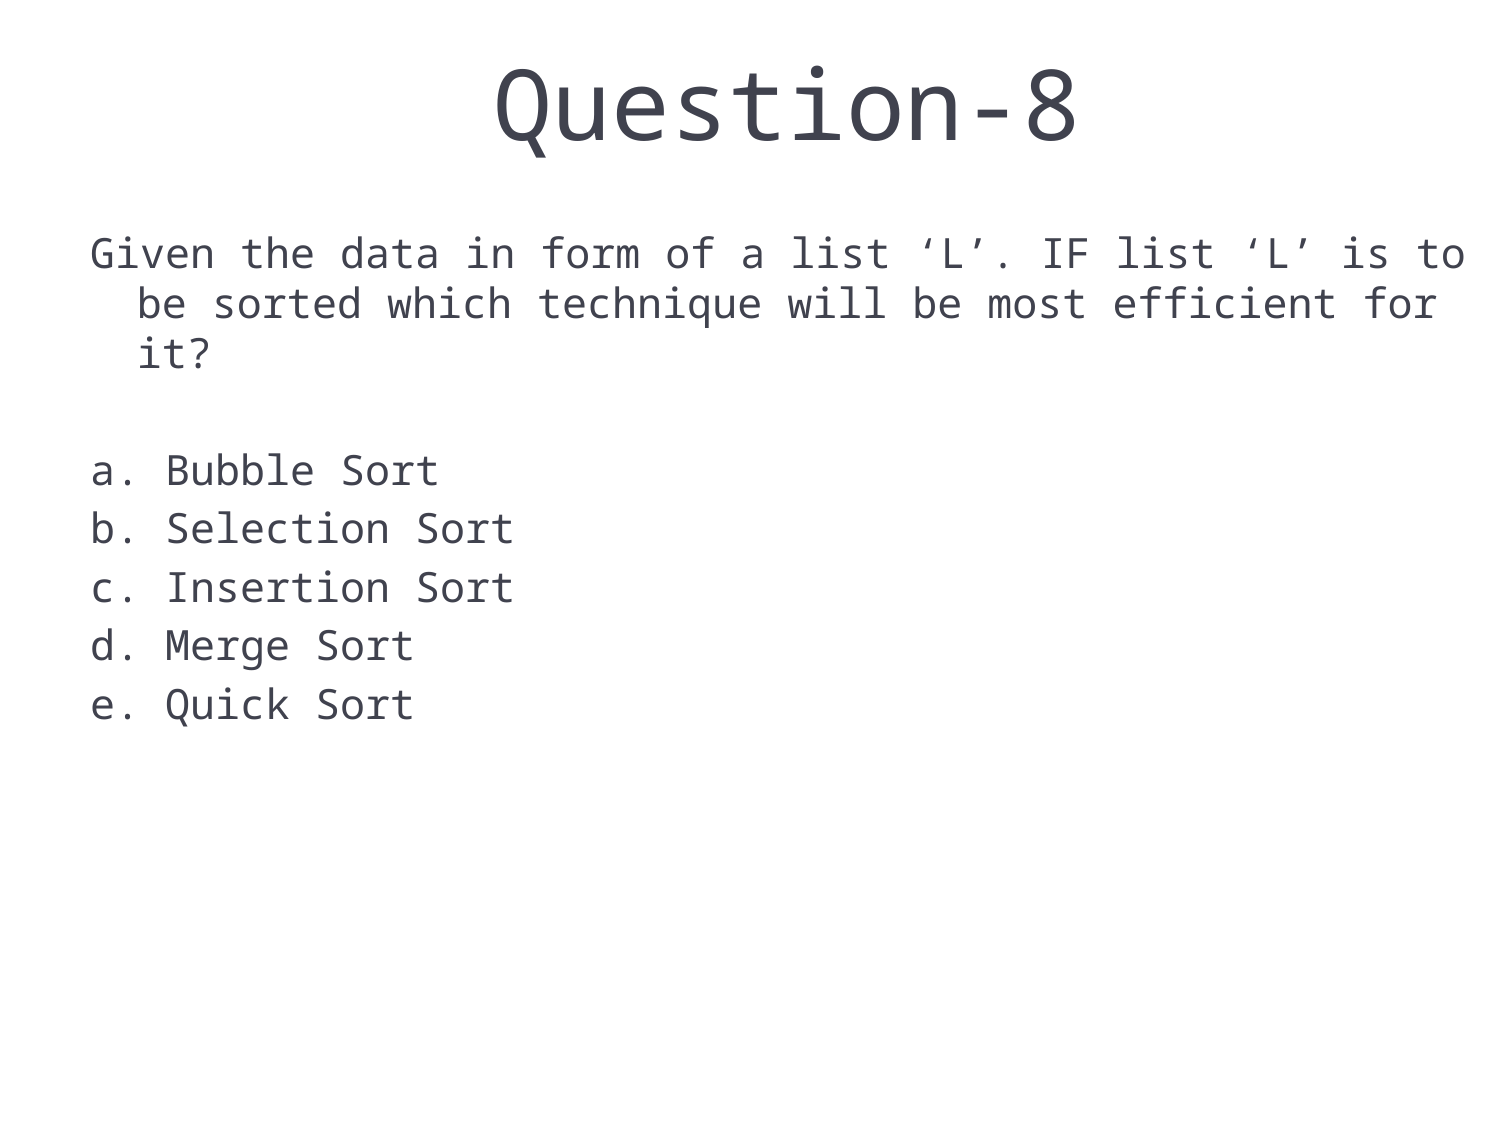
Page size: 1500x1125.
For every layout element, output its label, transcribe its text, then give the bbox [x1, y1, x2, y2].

list Question-8 Given the data in form of a list ‘L’. IF list ‘L’ is to be sorted which technique will be most efficient for it? Bubble Sort Selection Sort Insertion Sort Merge Sort Quick Sort [0, 35, 1500, 1090]
